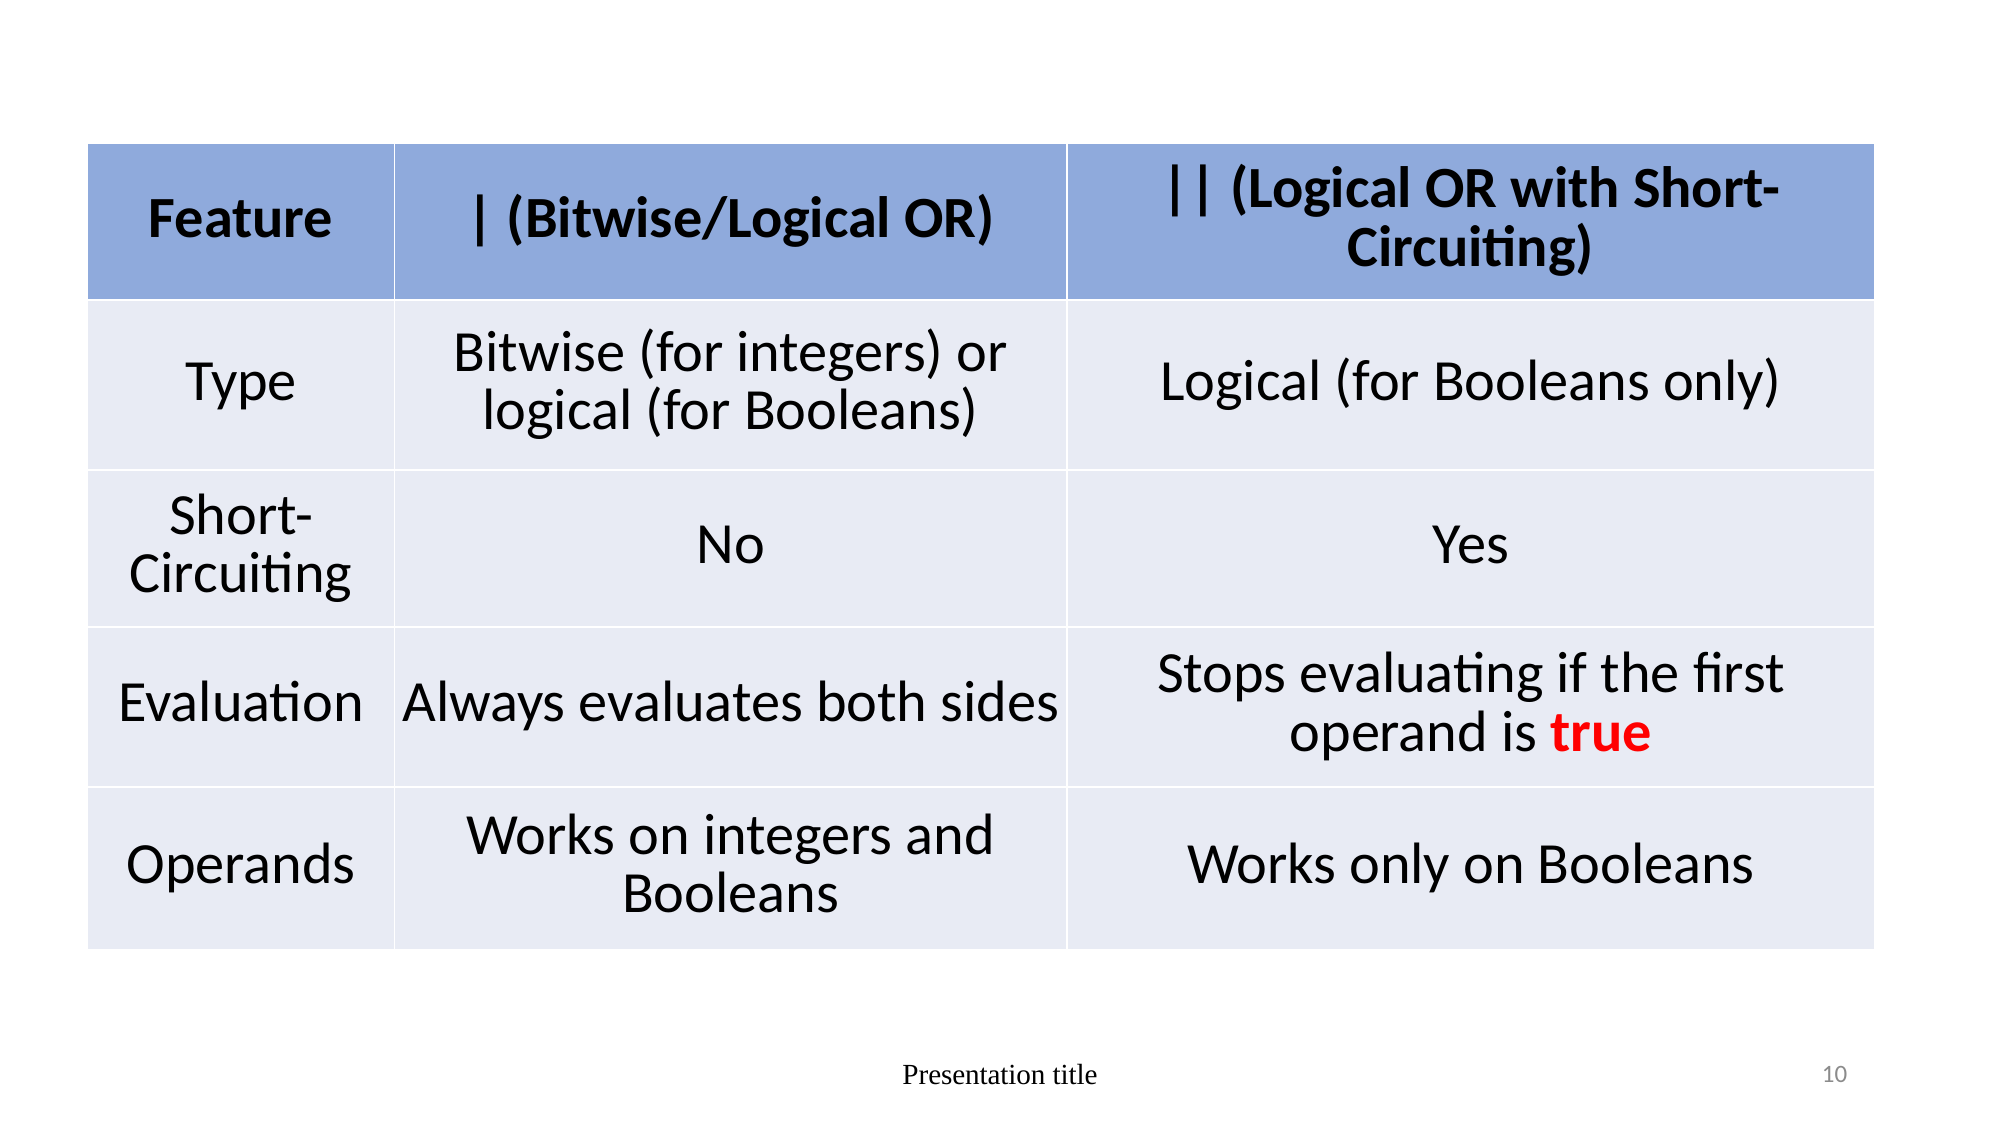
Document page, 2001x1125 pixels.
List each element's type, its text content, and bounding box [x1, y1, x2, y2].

table_cell No [395, 471, 1066, 626]
footer Presentation title [662, 1042, 1338, 1103]
table_cell Short-Circuiting [88, 471, 394, 626]
table_cell Stops evaluating if the first operand is true [1068, 628, 1874, 786]
table_cell Bitwise (for integers) or logical (for Booleans) [395, 301, 1066, 469]
table_cell Evaluation [88, 628, 394, 786]
table_cell Operands [88, 788, 394, 949]
table_cell Yes [1068, 471, 1874, 626]
table_cell Works only on Booleans [1068, 788, 1874, 949]
table_cell Type [88, 301, 394, 469]
table_cell Always evaluates both sides [395, 628, 1066, 786]
table_header Feature [88, 144, 394, 299]
table_header | (Bitwise/Logical OR) [395, 144, 1066, 299]
table_cell Works on integers and Booleans [395, 788, 1066, 949]
table_cell Logical (for Booleans only) [1068, 301, 1874, 469]
table_header || (Logical OR with Short-Circuiting) [1068, 144, 1874, 299]
slide_number 10 [1412, 1042, 1863, 1103]
